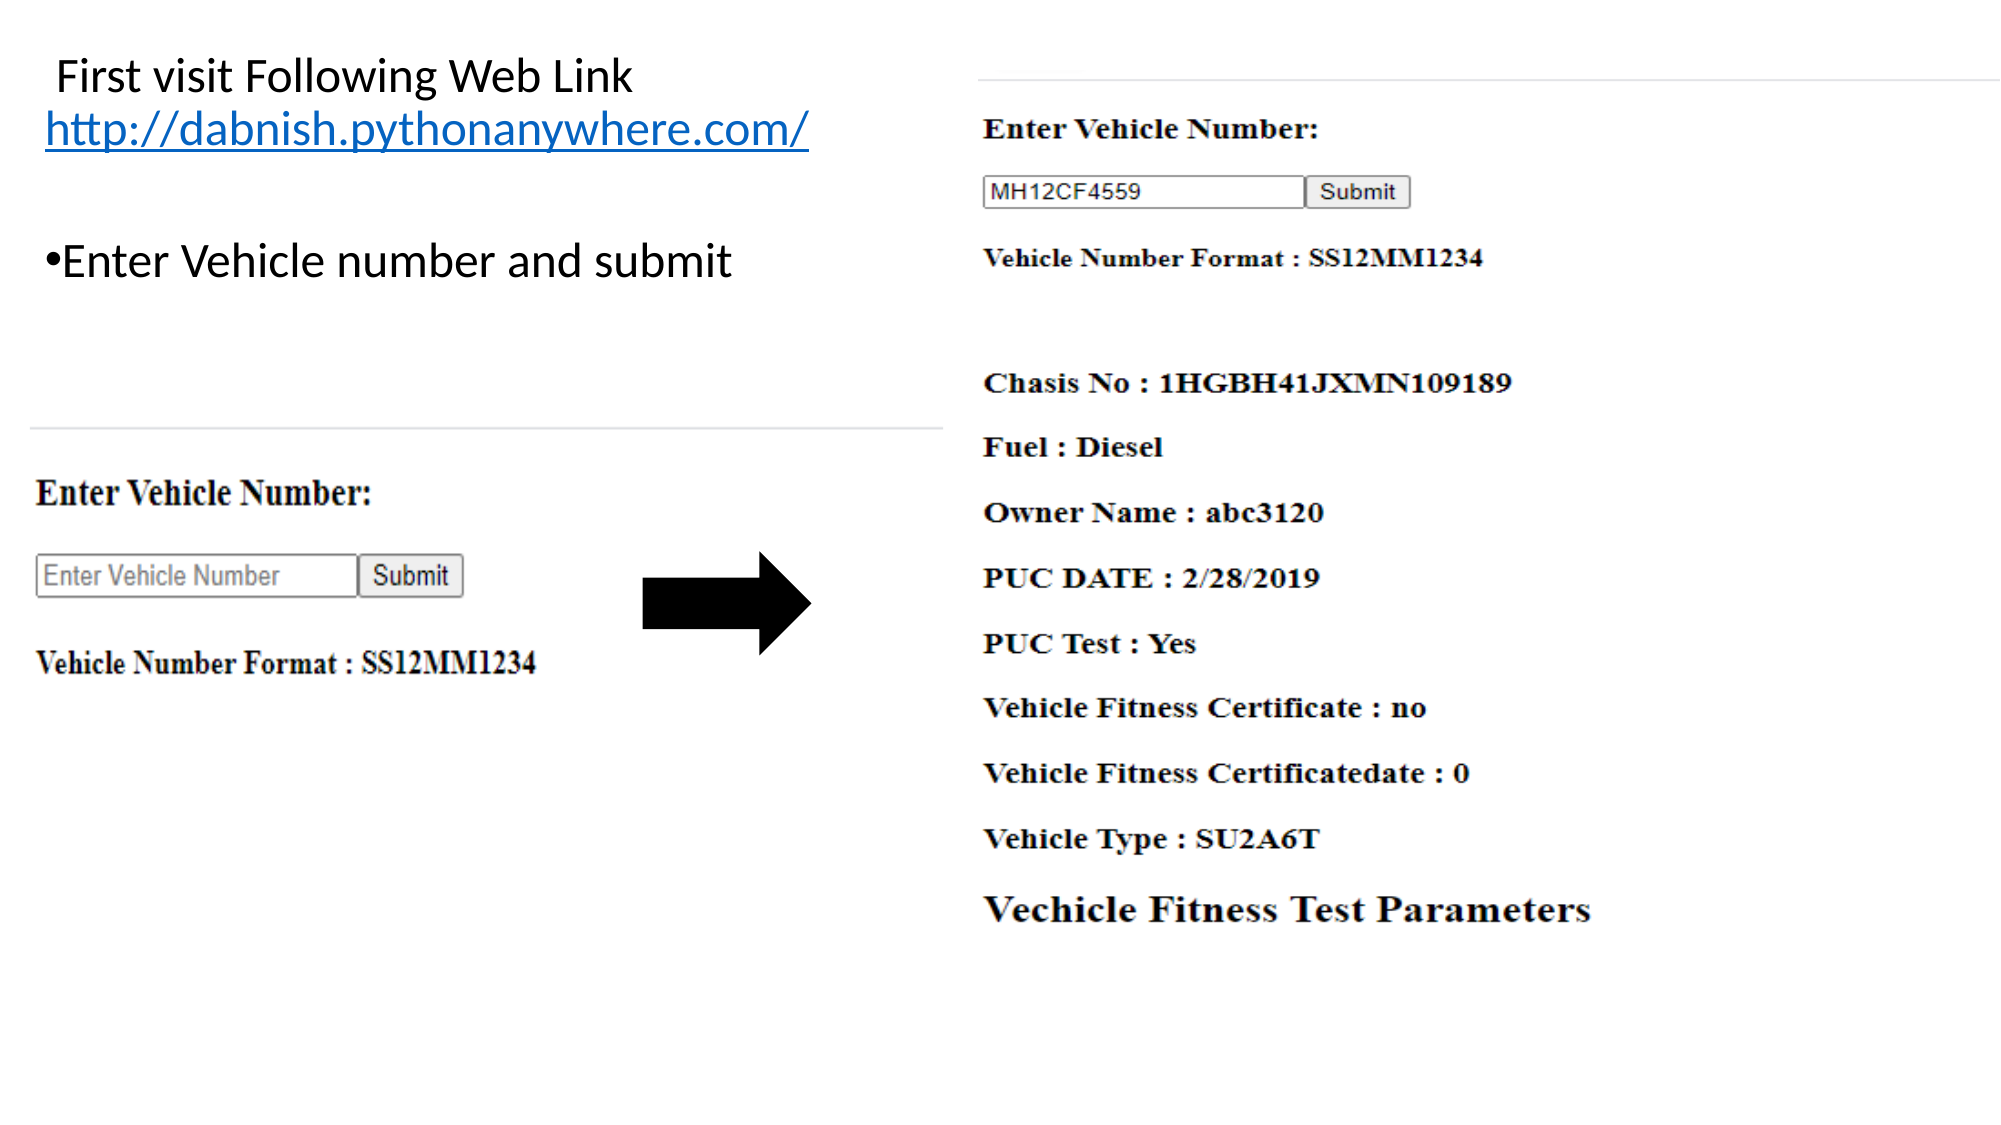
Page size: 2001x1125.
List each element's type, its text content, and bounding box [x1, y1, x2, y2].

text_box First visit Following Web Link http://dabnish.pythonanywhere.com/ Enter Vehicle number and submit [29, 41, 944, 297]
picture [29, 412, 944, 808]
picture [978, 70, 2000, 991]
